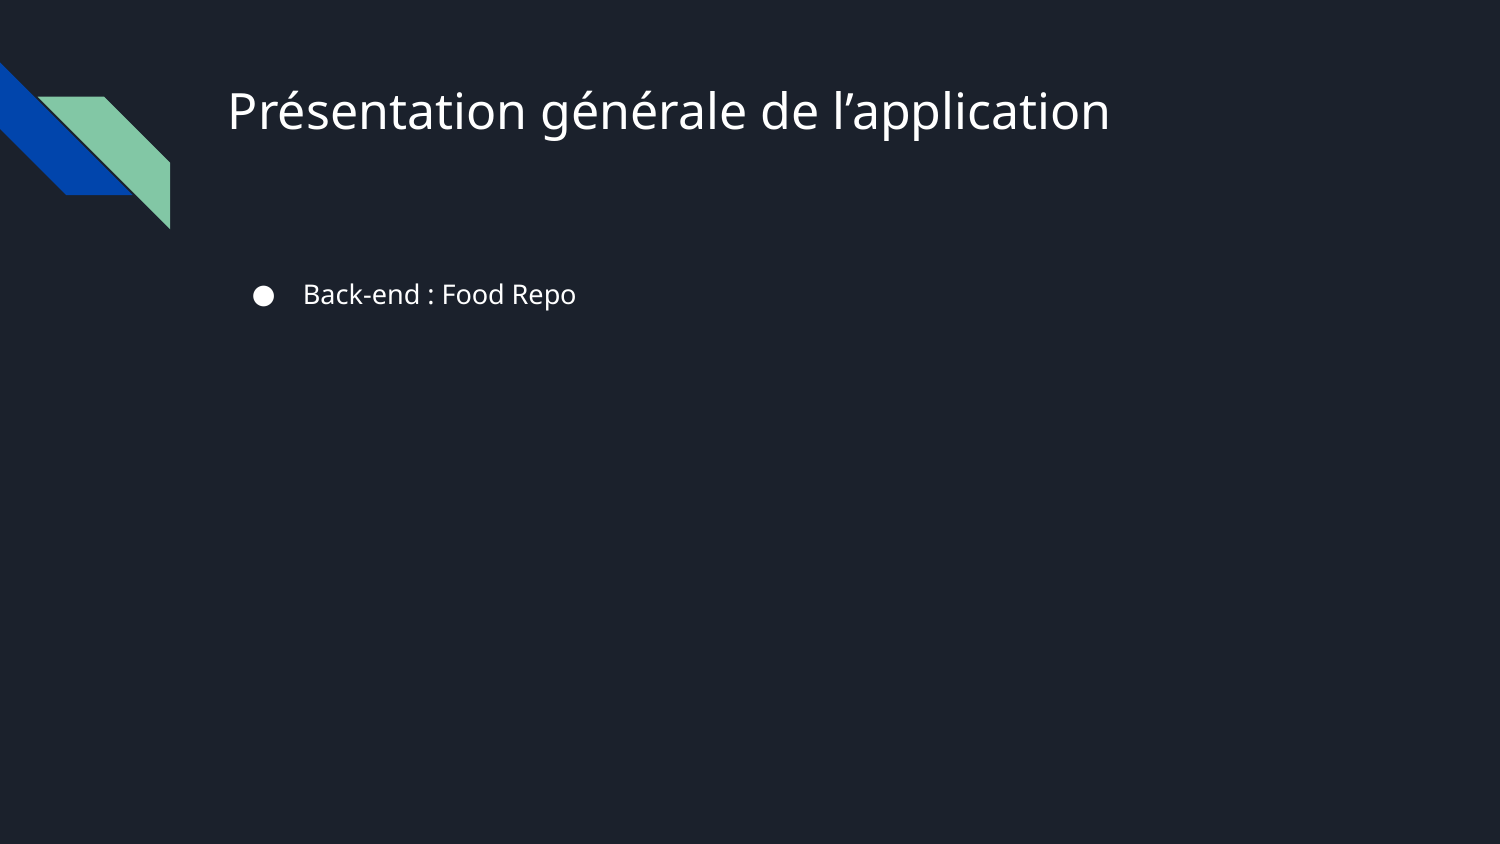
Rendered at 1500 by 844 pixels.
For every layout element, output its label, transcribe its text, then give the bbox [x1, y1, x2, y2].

list Back-end : Food Repo [212, 257, 1368, 735]
title Présentation générale de l’application [212, 64, 1368, 215]
